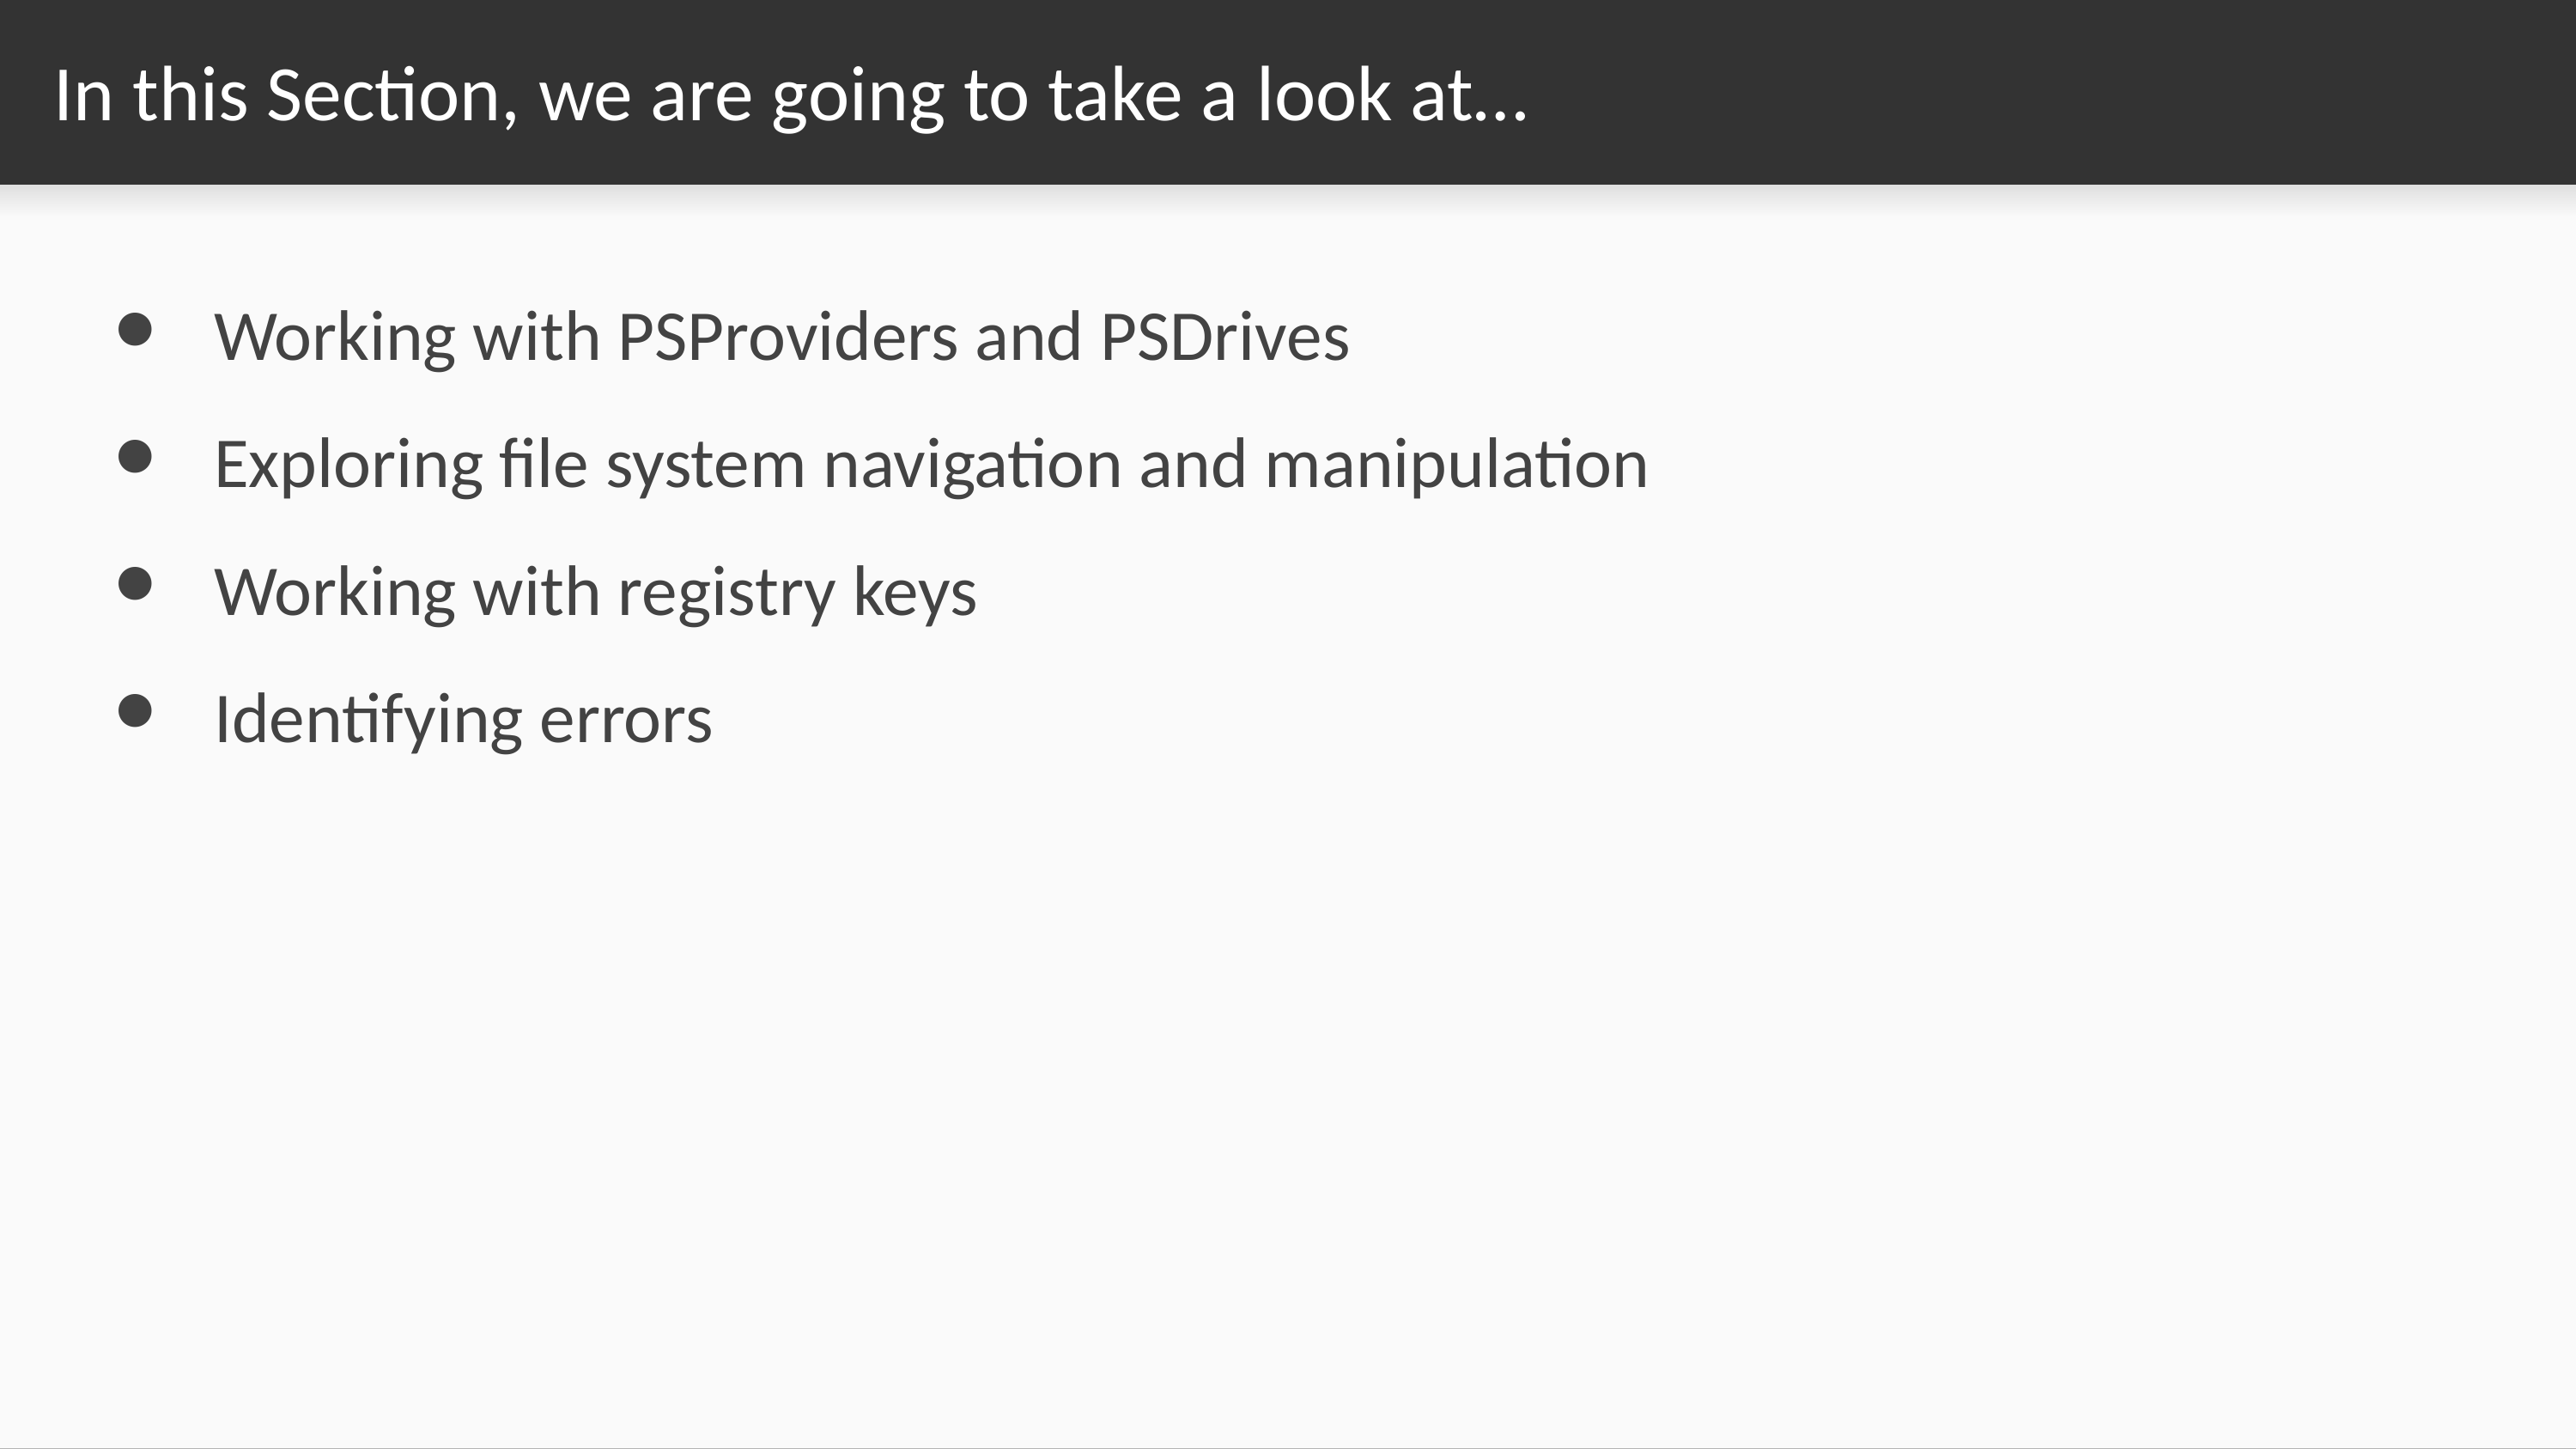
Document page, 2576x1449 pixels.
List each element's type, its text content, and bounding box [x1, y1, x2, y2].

title In this Section, we are going to take a look at… [27, 4, 2514, 174]
list Working with PSProviders and PSDrives Exploring file system navigation and manipulation Working with registry keys Identifying errors [59, 250, 2514, 1384]
